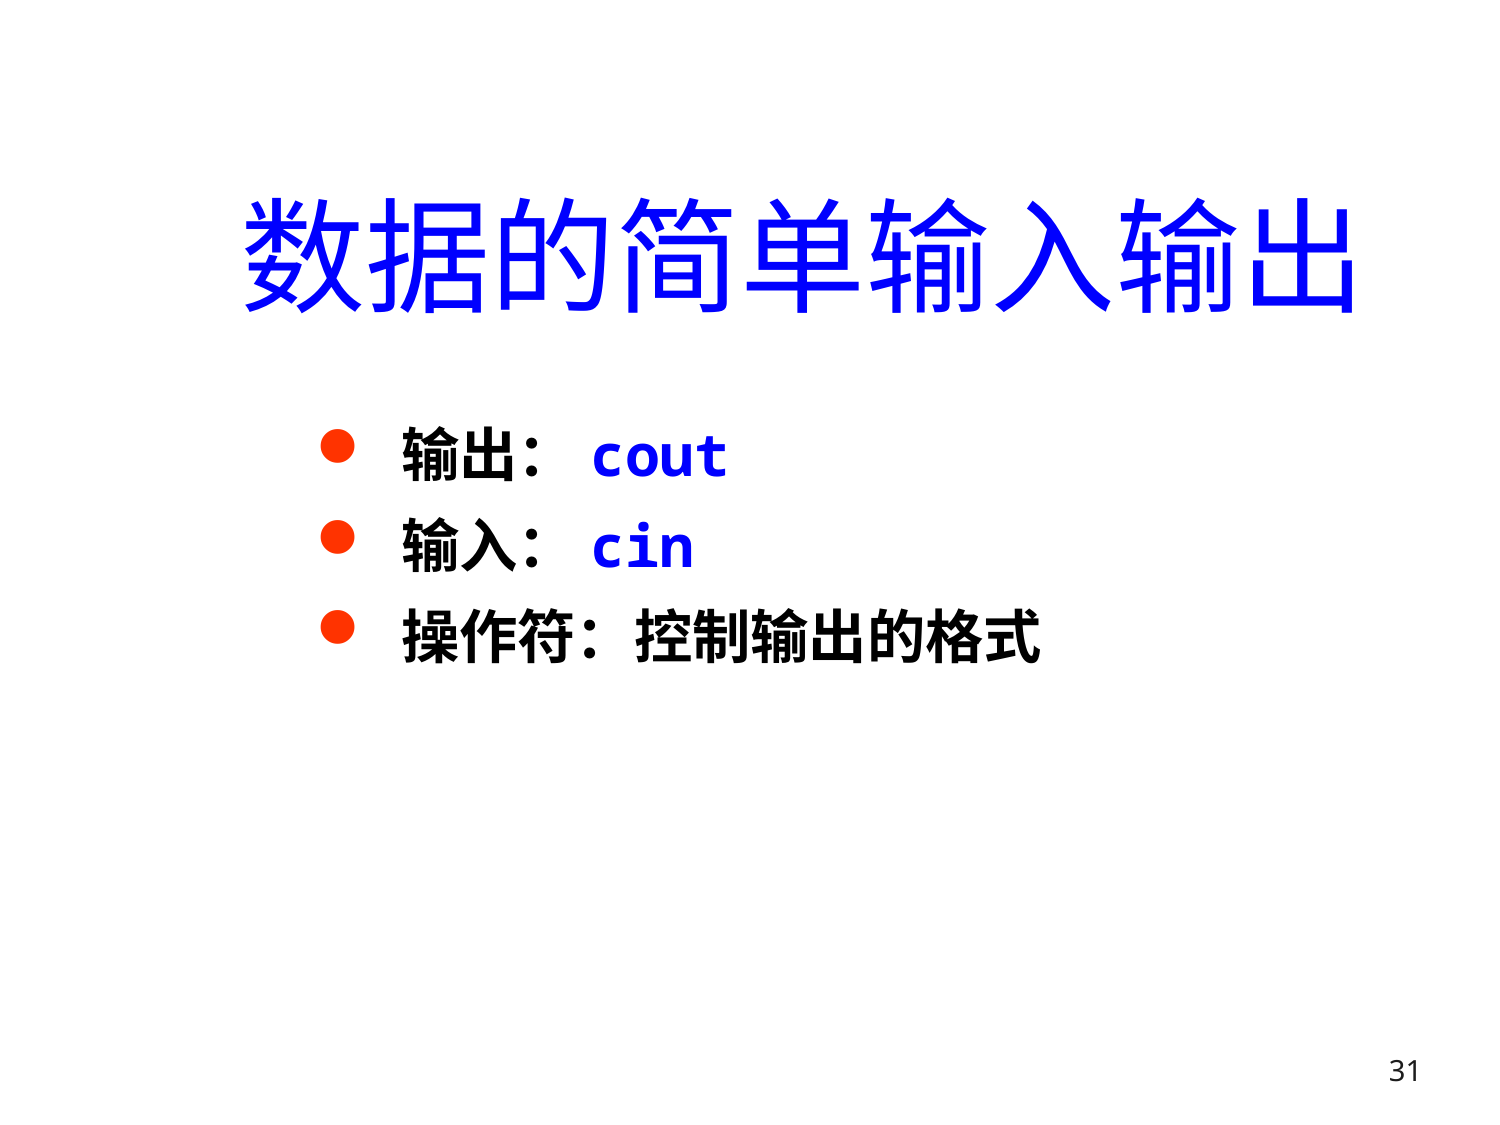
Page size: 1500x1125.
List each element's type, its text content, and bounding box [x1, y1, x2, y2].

text_box 输出：cout 输入：cin 操作符：控制输出的格式 [301, 389, 1376, 678]
title 数据的简单输入输出 [206, 149, 1400, 337]
slide_number 31 [1125, 1025, 1438, 1100]
